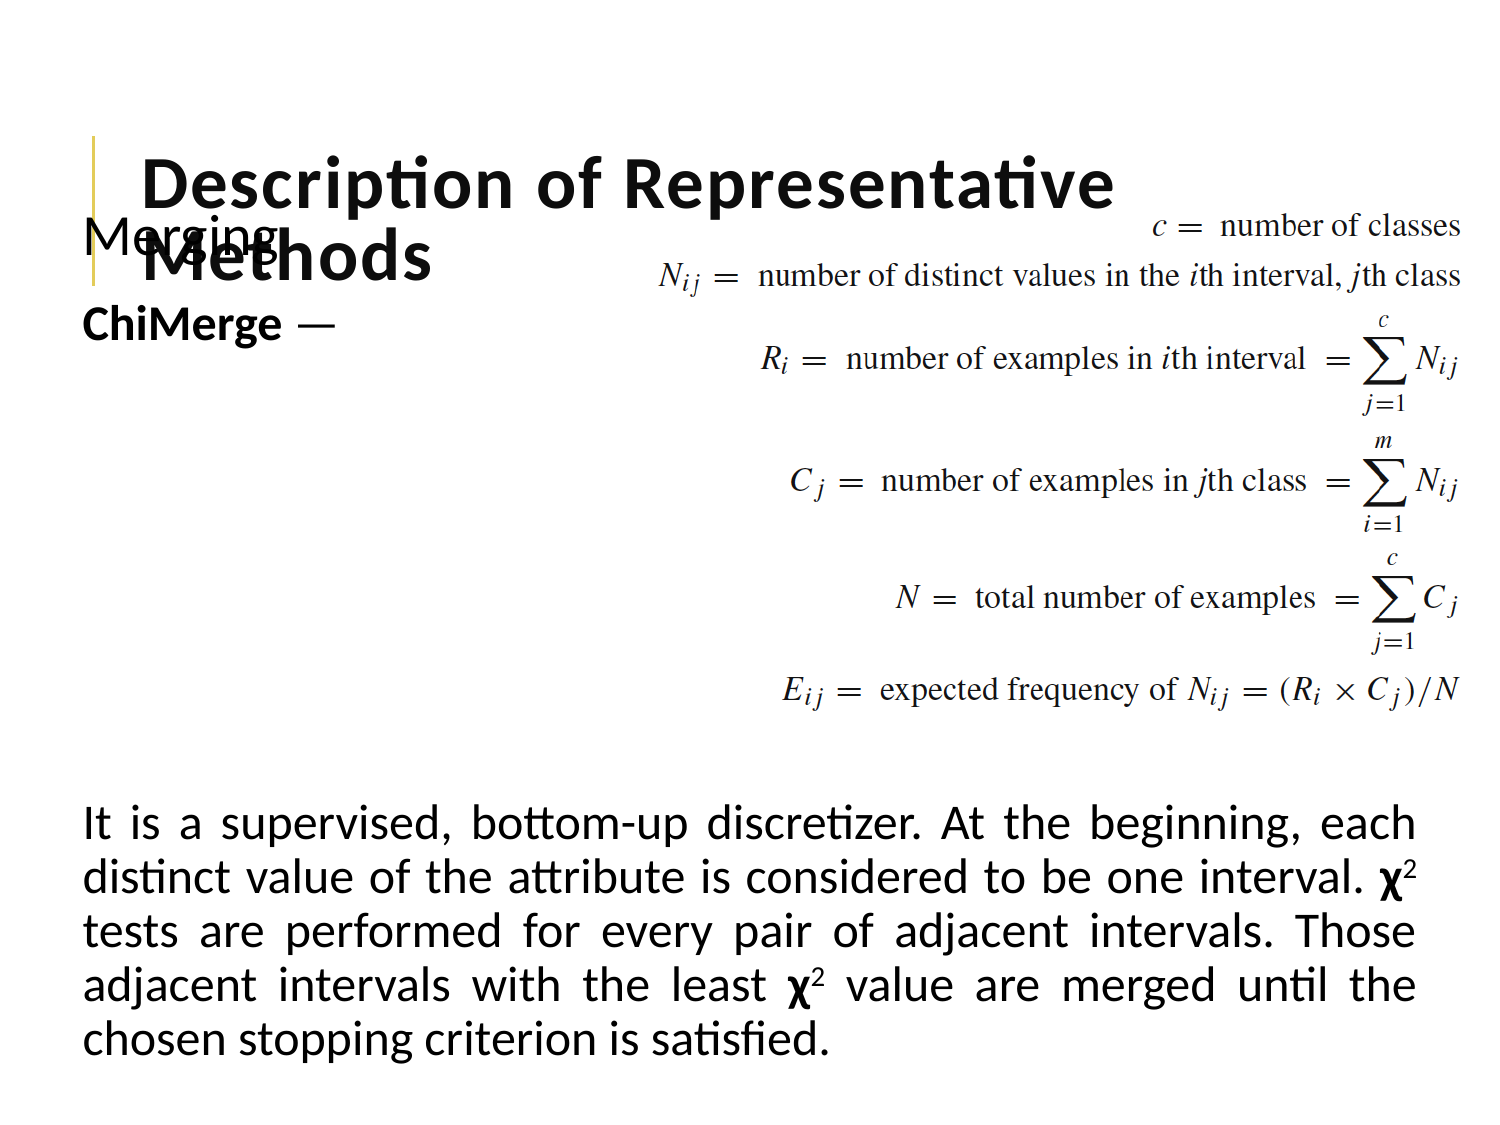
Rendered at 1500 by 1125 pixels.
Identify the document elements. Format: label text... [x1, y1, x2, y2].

picture [525, 207, 1465, 719]
title Description of Representative Methods [126, 99, 1322, 197]
list Merging ChiMerge — It is a supervised, bottom-up discretizer. At the beginning, each distinct value of the attribute is considered to be one interval. χ2 tests are performed for every pair of adjacent intervals. Those adjacent intervals with the least χ2 value are merged until the chosen stopping criterion is satisfied. [75, 197, 1425, 1083]
